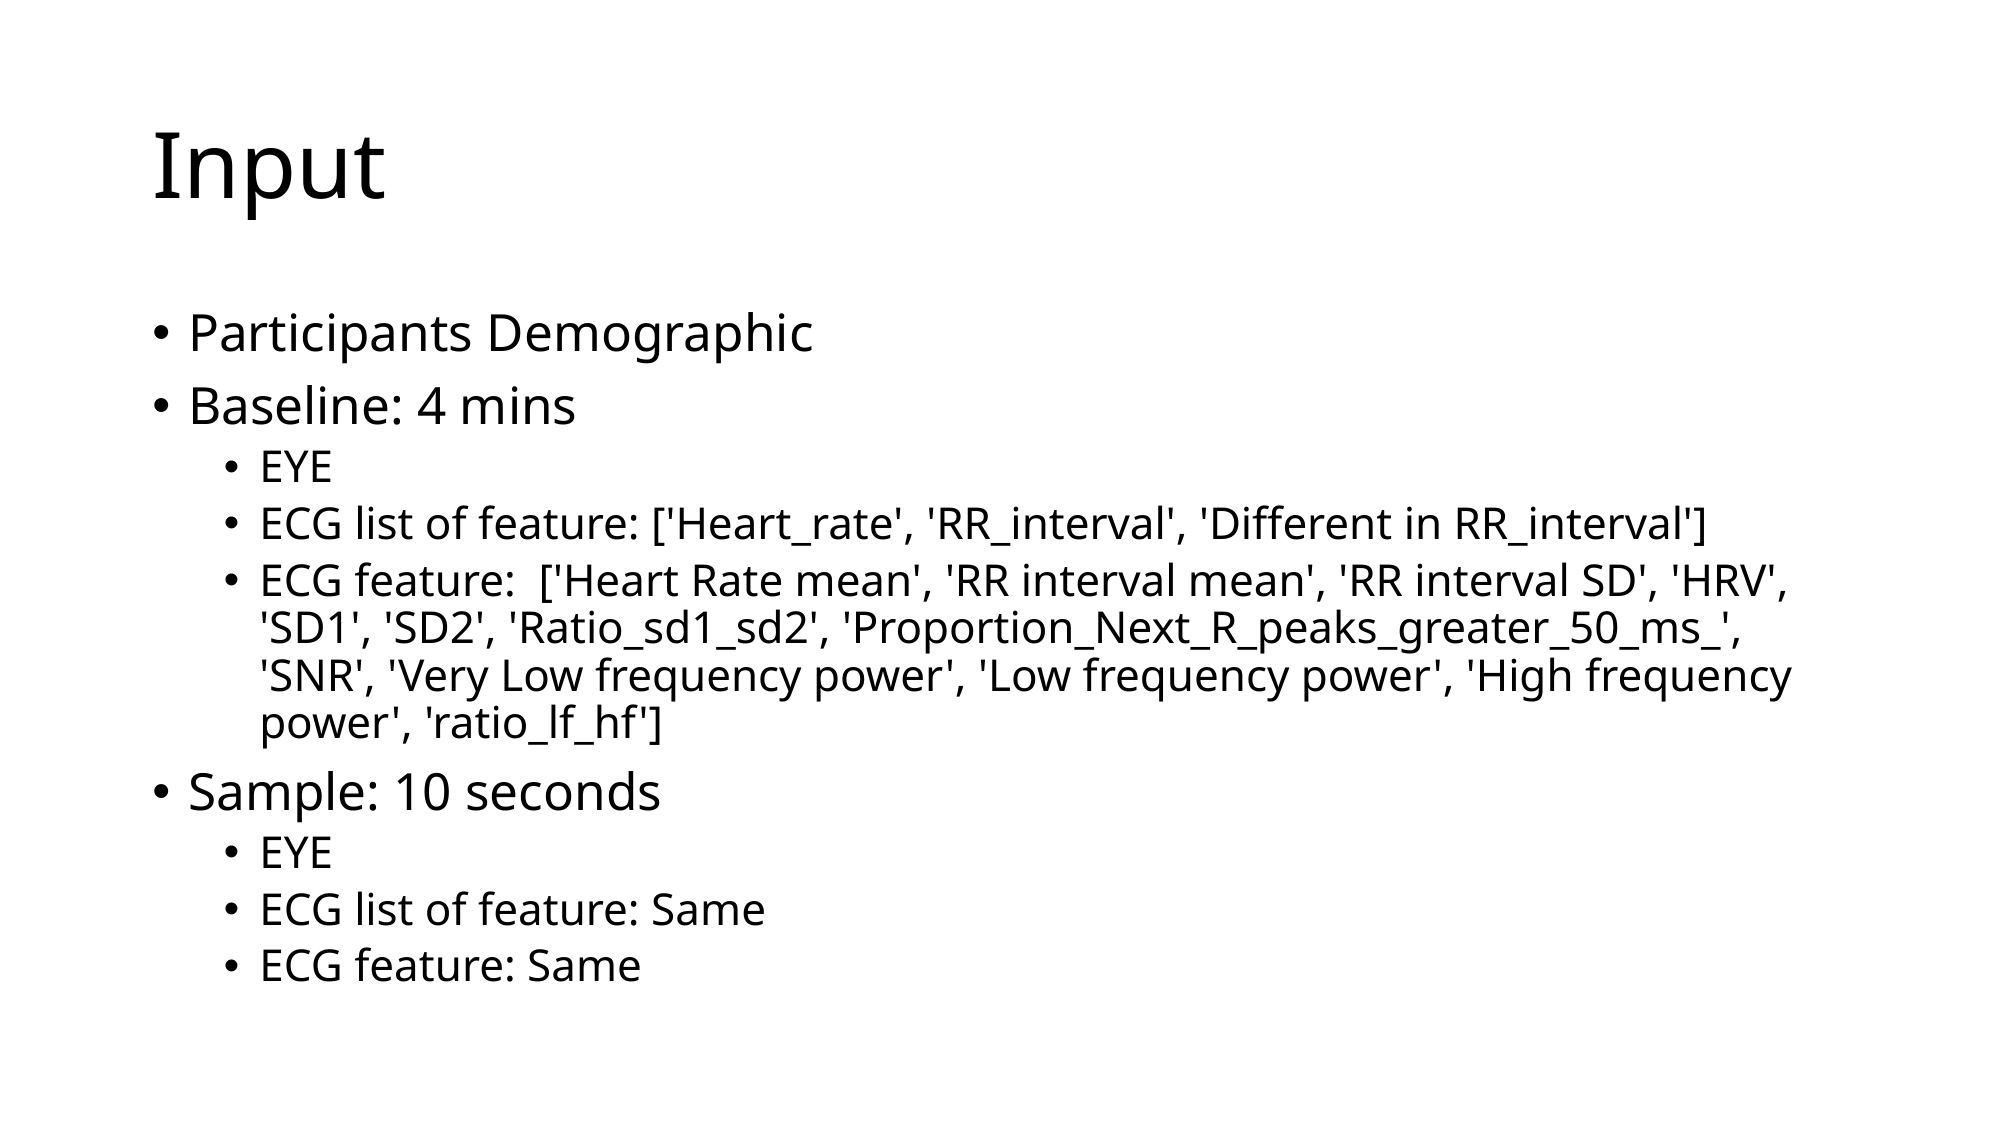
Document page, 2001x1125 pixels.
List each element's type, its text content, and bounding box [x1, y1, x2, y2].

title Input [137, 59, 1863, 278]
list Participants Demographic Baseline: 4 mins EYE ECG list of feature: ['Heart_rate', 'RR_interval', 'Different in RR_interval'] ECG feature: ['Heart Rate mean', 'RR interval mean', 'RR interval SD', 'HRV', 'SD1', 'SD2', 'Ratio_sd1_sd2', 'Proportion_Next_R_peaks_greater_50_ms_', 'SNR', 'Very Low frequency power', 'Low frequency power', 'High frequency power', 'ratio_lf_hf'] Sample: 10 seconds EYE ECG list of feature: Same ECG feature: Same [137, 299, 1863, 1014]
